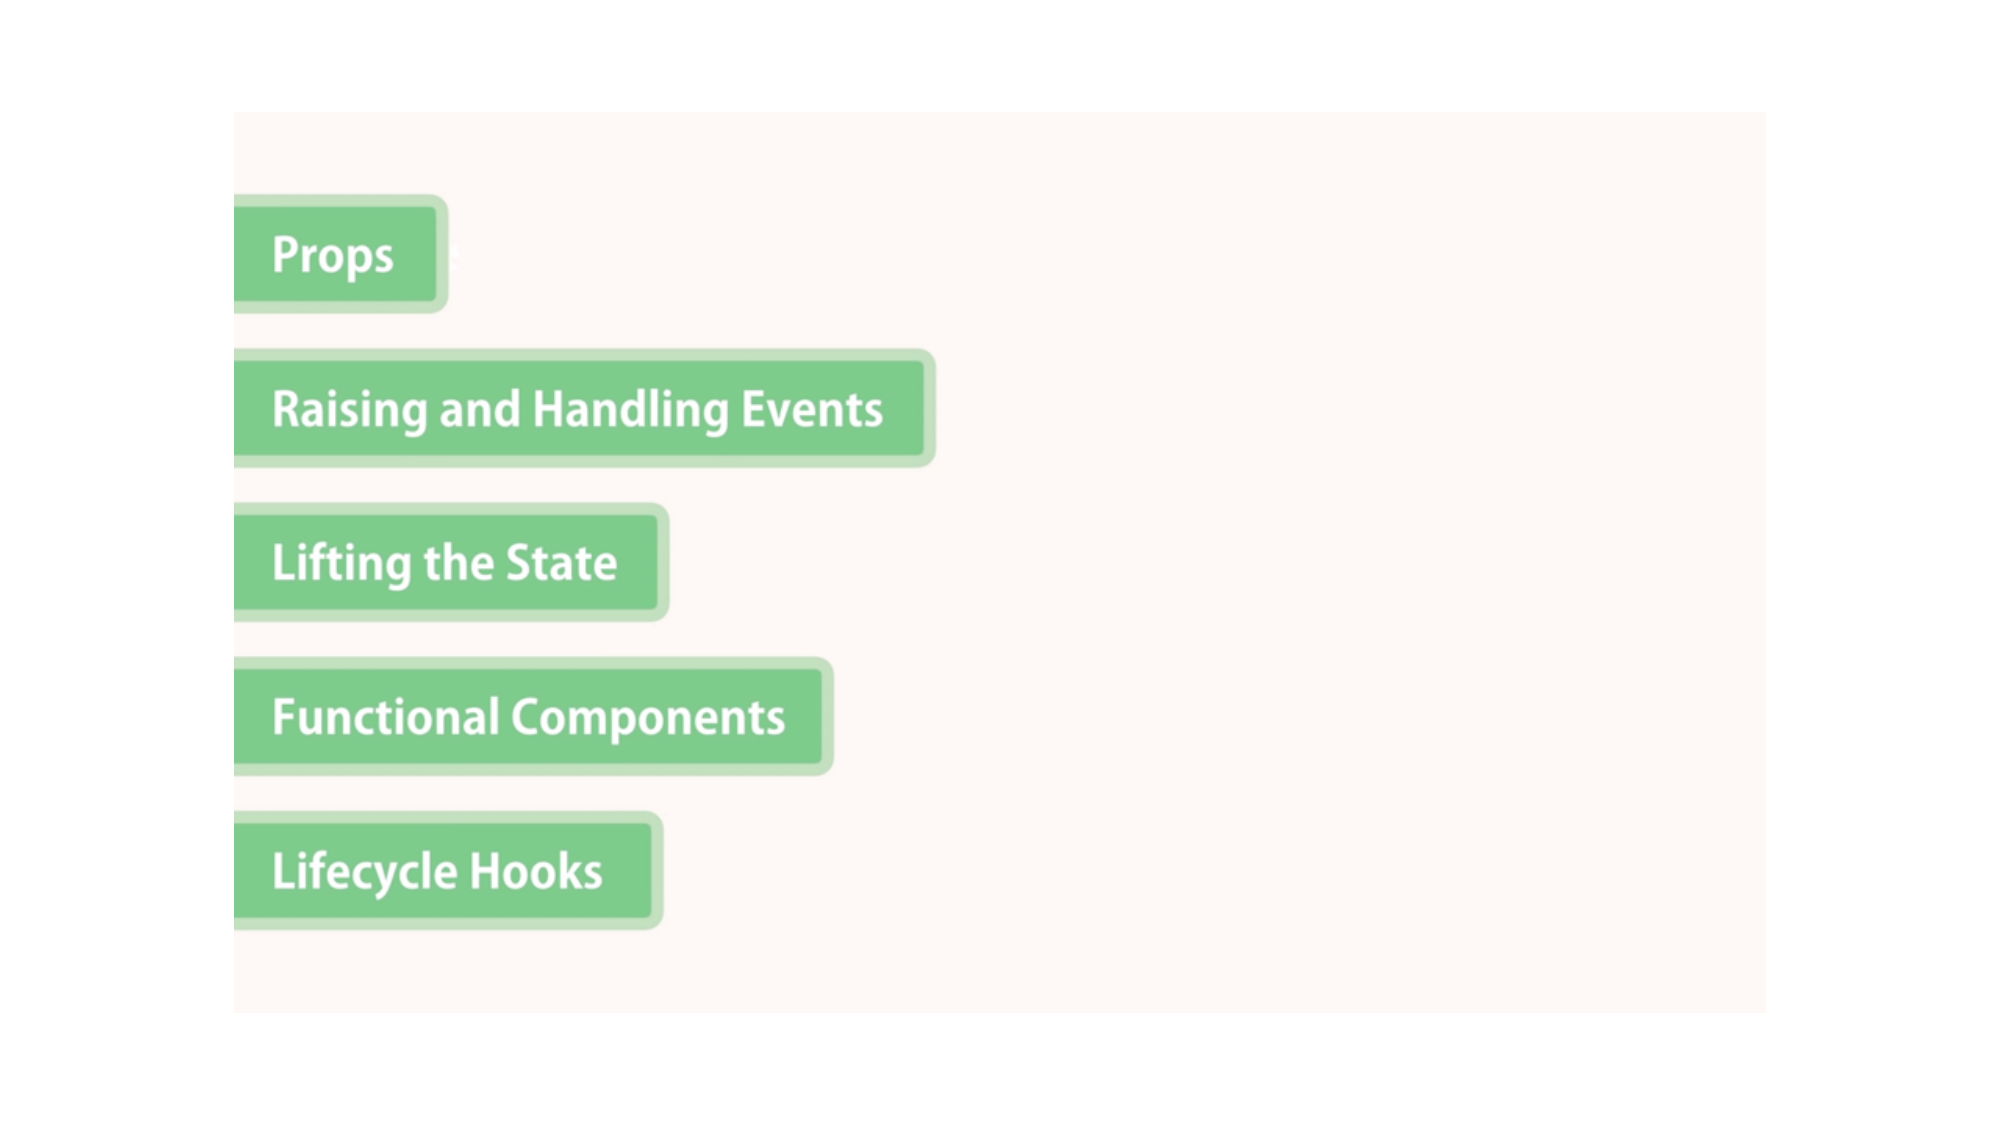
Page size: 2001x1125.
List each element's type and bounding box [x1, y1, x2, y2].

picture [234, 112, 1766, 1013]
